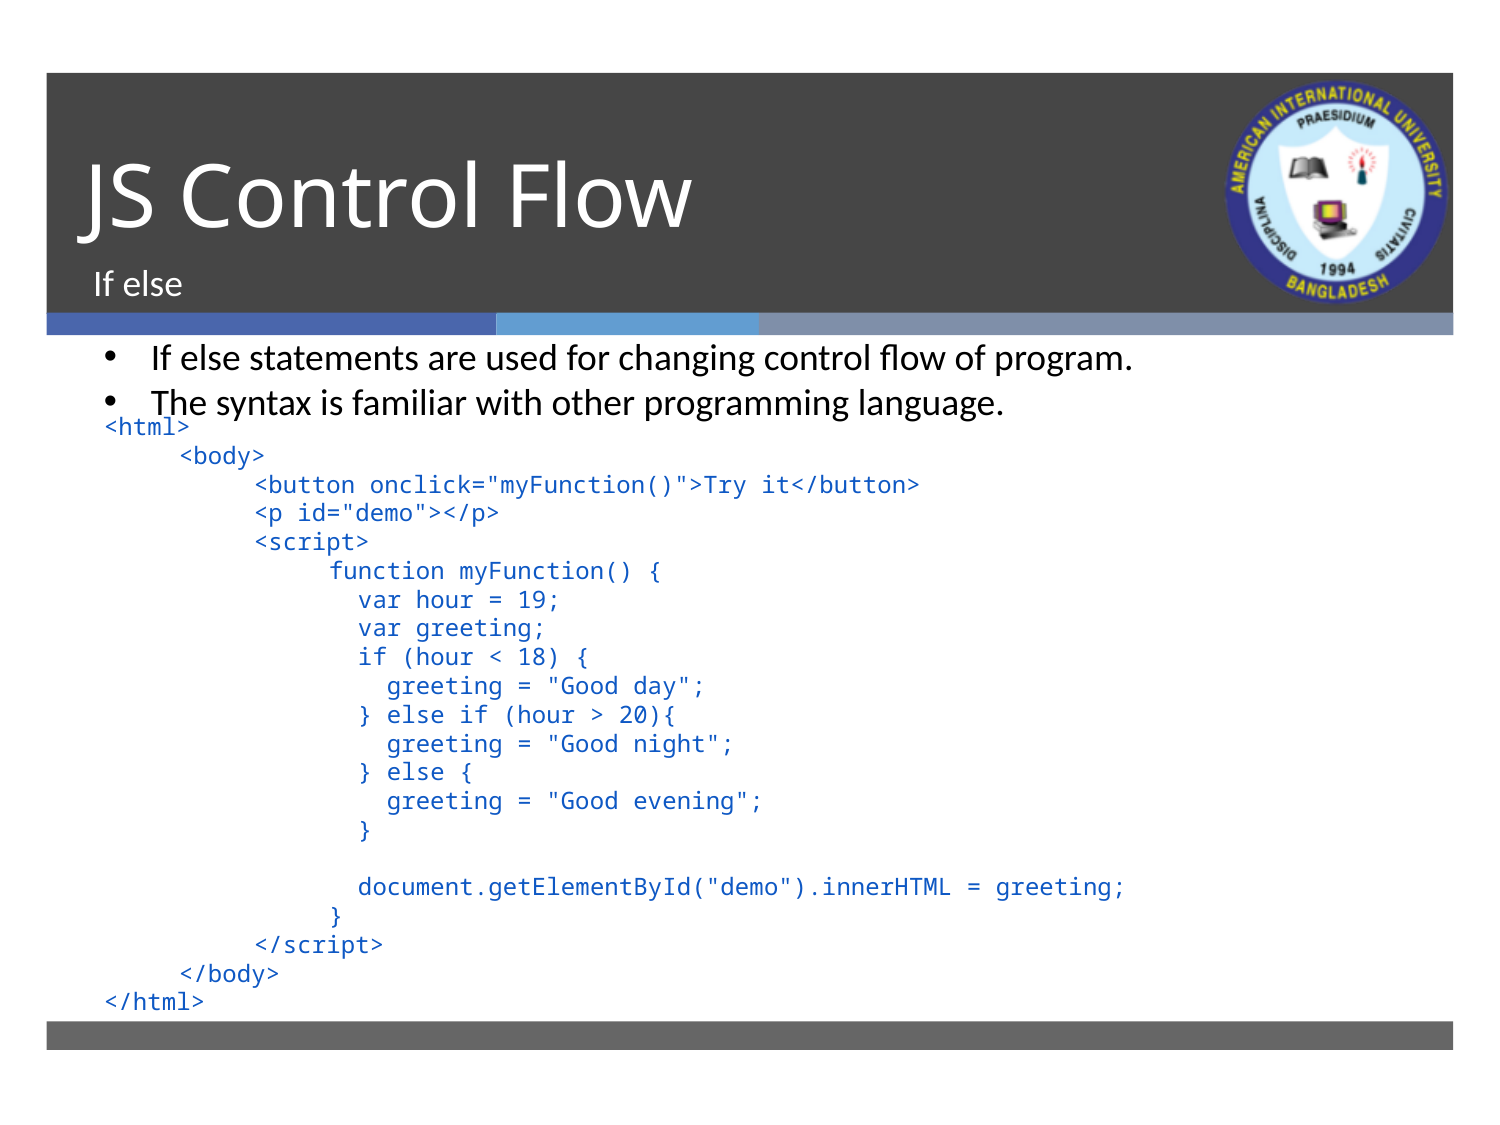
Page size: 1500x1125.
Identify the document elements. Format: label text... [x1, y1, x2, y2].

subtitle If else [78, 251, 1351, 331]
picture [1351, 75, 1454, 310]
text_box If else statements are used for changing control flow of program. The syntax is familiar with other programming language. [89, 325, 1387, 404]
text_box <html> <body> <button onclick="myFunction()">Try it</button> <p id="demo"></p> <script> function myFunction() { var hour = 19; var greeting; if (hour < 18) { greeting = "Good day"; } else if (hour > 20){ greeting = "Good night"; } else { greeting = "Good evening"; } document.getElementById("demo").innerHTML = greeting; } </script> </body> </html> [89, 404, 1436, 1023]
title JS Control Flow [69, 73, 1351, 253]
